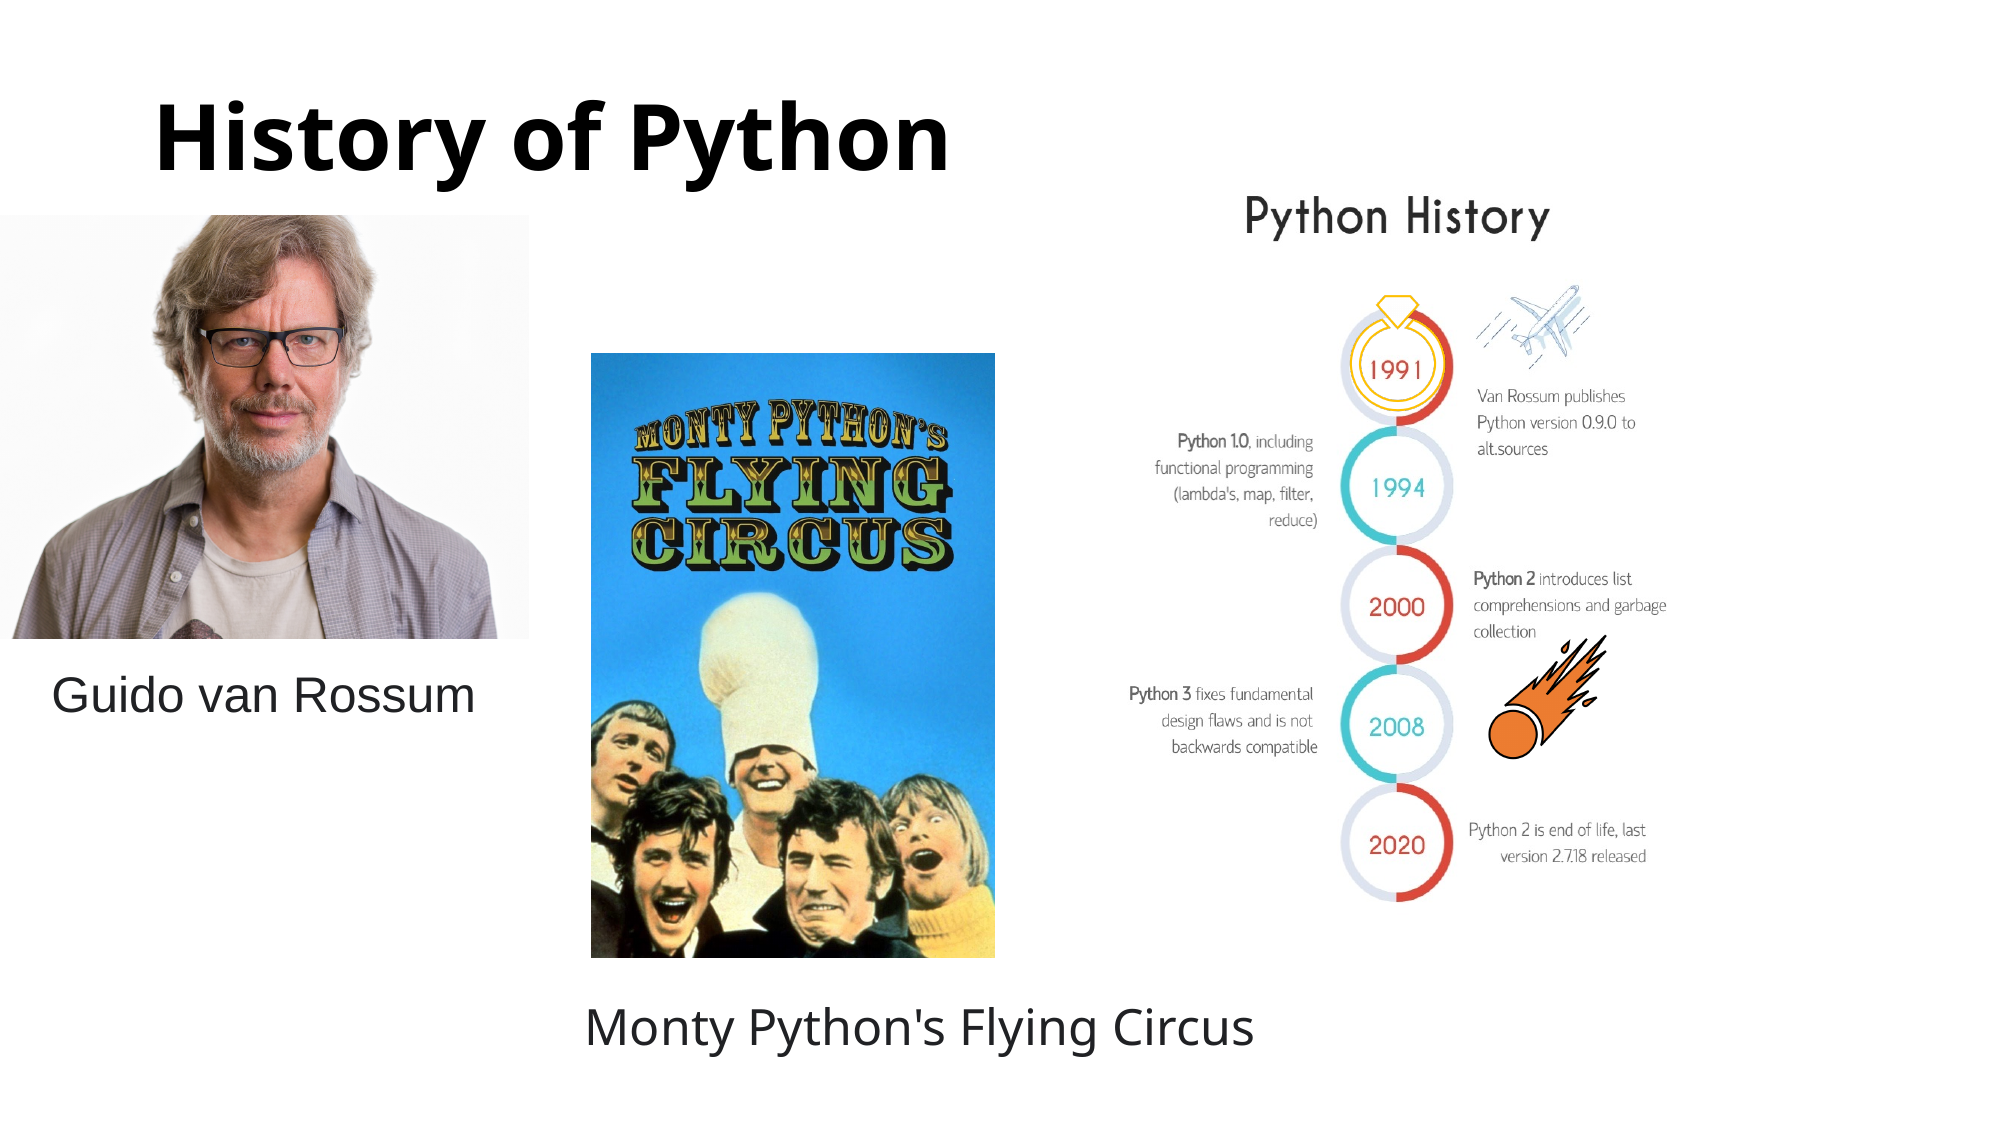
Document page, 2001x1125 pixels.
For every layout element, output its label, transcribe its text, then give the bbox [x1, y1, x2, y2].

title History of Python [137, 59, 1863, 222]
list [1097, 177, 1697, 931]
list Monty Python's Flying Circus [569, 928, 1420, 1064]
picture [0, 215, 529, 639]
list Guido van Rossum [36, 595, 591, 731]
picture [1322, 277, 1473, 429]
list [591, 353, 995, 958]
picture [1472, 621, 1623, 772]
